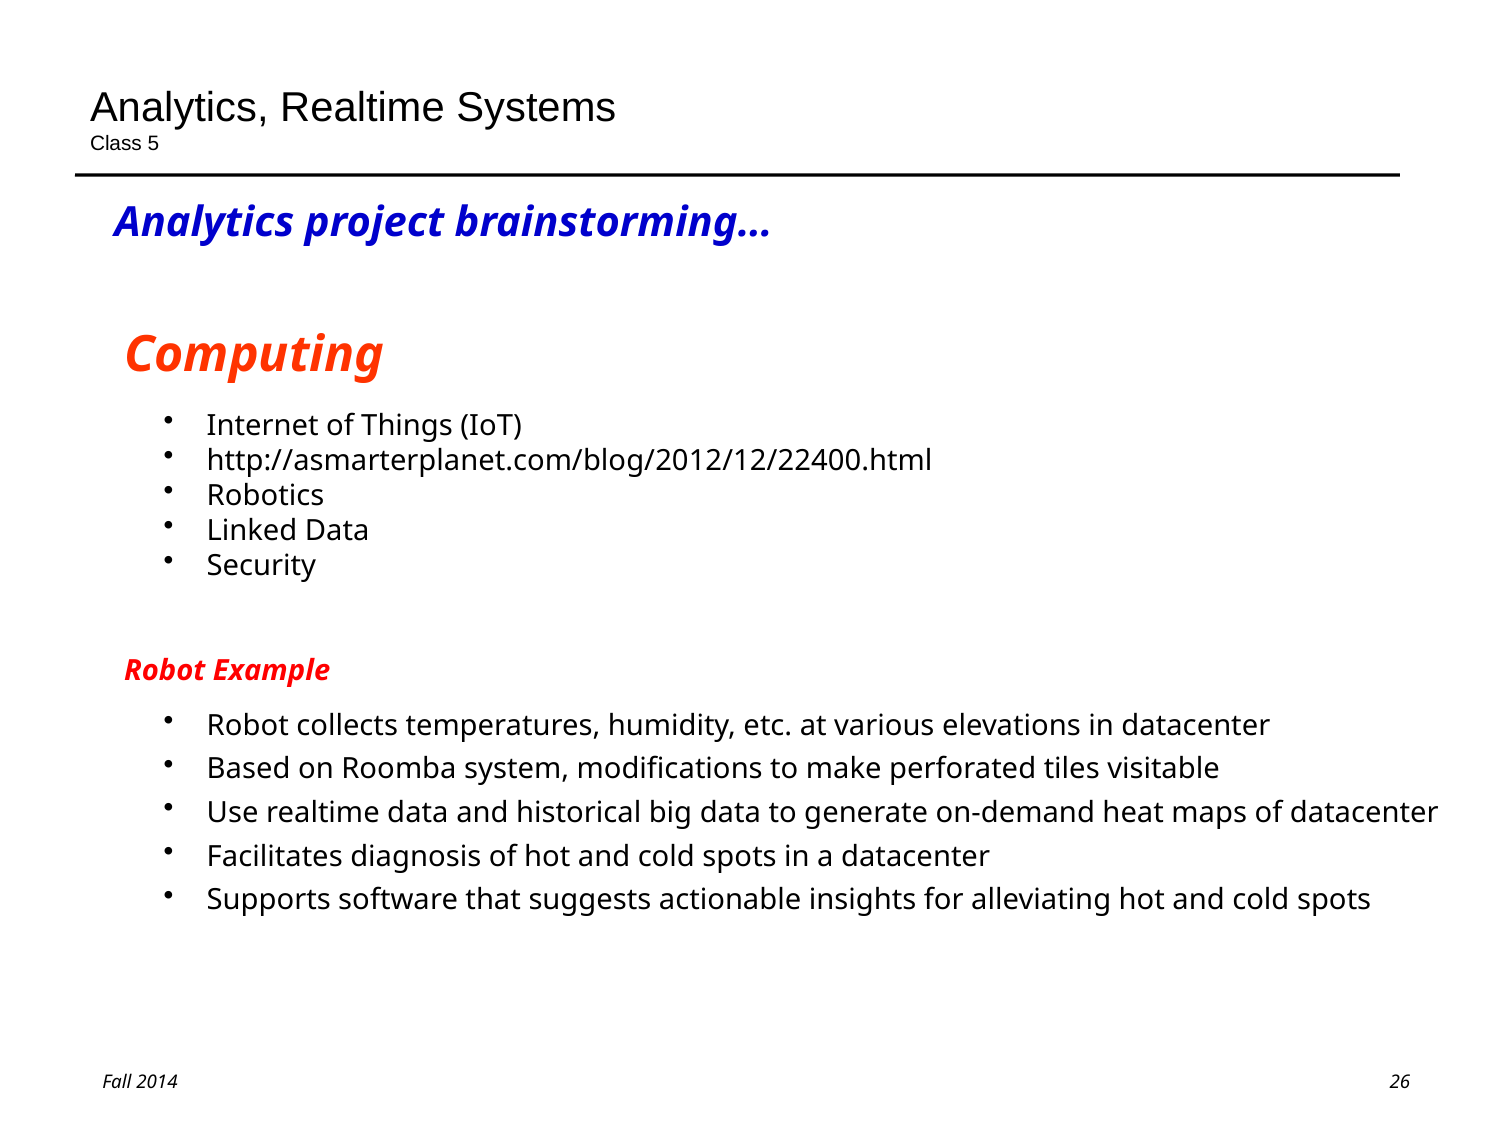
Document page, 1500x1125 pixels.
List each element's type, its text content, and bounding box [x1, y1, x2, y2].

title Analytics, Realtime Systems Class 5 [75, 45, 1425, 163]
slide_number 26 [1074, 1062, 1425, 1100]
text_box Analytics project brainstorming… [99, 187, 1408, 253]
text_box Computing Internet of Things (IoT) http://asmarterplanet.com/blog/2012/12/22400.html Robotics Linked Data Security Robot Example Robot collects temperatures, humidity, etc. at various elevations in datacenter Based on Roomba system, modifications to make perforated tiles visitable Use realtime data and historical big data to generate on-demand heat maps of datacenter Facilitates diagnosis of hot and cold spots in a datacenter Supports software that suggests actionable insights for alleviating hot and cold spots [109, 314, 1500, 987]
